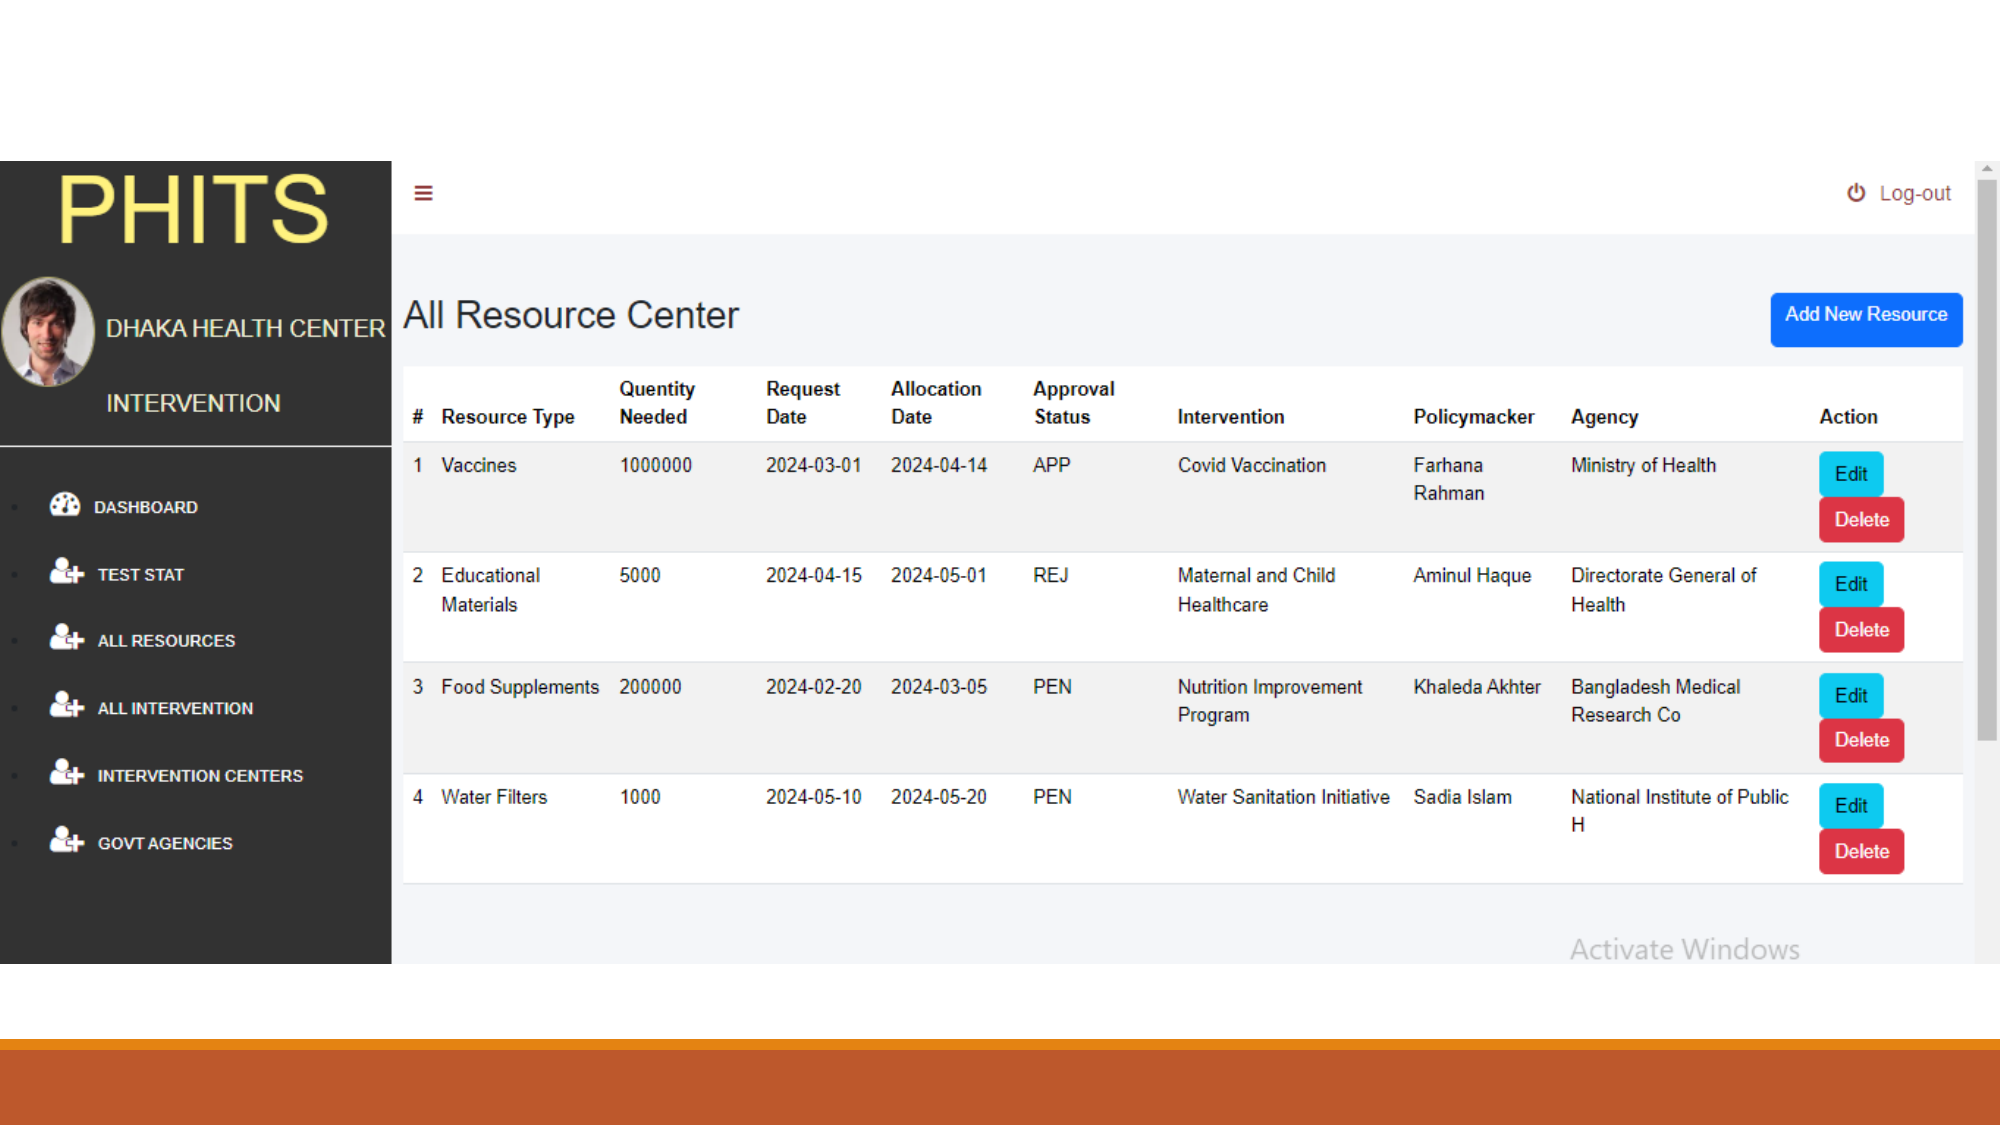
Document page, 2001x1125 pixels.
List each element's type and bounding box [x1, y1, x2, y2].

picture [0, 160, 2000, 965]
